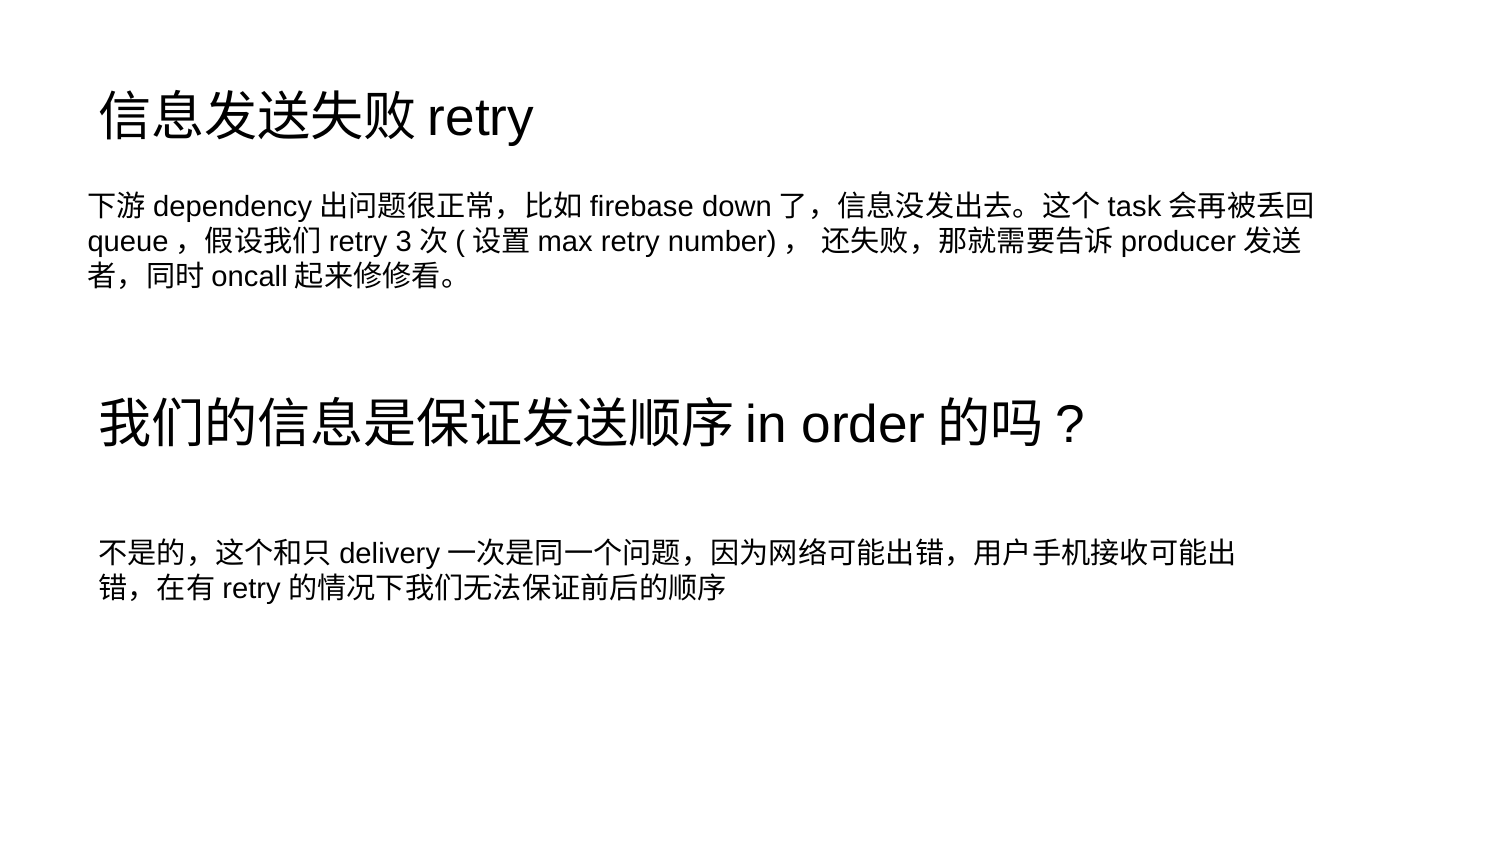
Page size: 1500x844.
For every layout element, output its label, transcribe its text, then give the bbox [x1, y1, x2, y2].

text_box 不是的，这个和只delivery一次是同一个问题，因为网络可能出错，用户手机接收可能出错，在有retry的情况下我们无法保证前后的顺序 [83, 518, 1271, 619]
title 信息发送失败retry [83, 67, 1482, 162]
text_box 下游dependency出问题很正常，比如firebase down了，信息没发出去。这个task会再被丢回queue，假设我们retry 3次(设置max retry number)， 还失败，那就需要告诉producer发送者，同时oncall起来修修看。 [72, 172, 1374, 308]
title 我们的信息是保证发送顺序in order的吗? [83, 374, 1482, 469]
